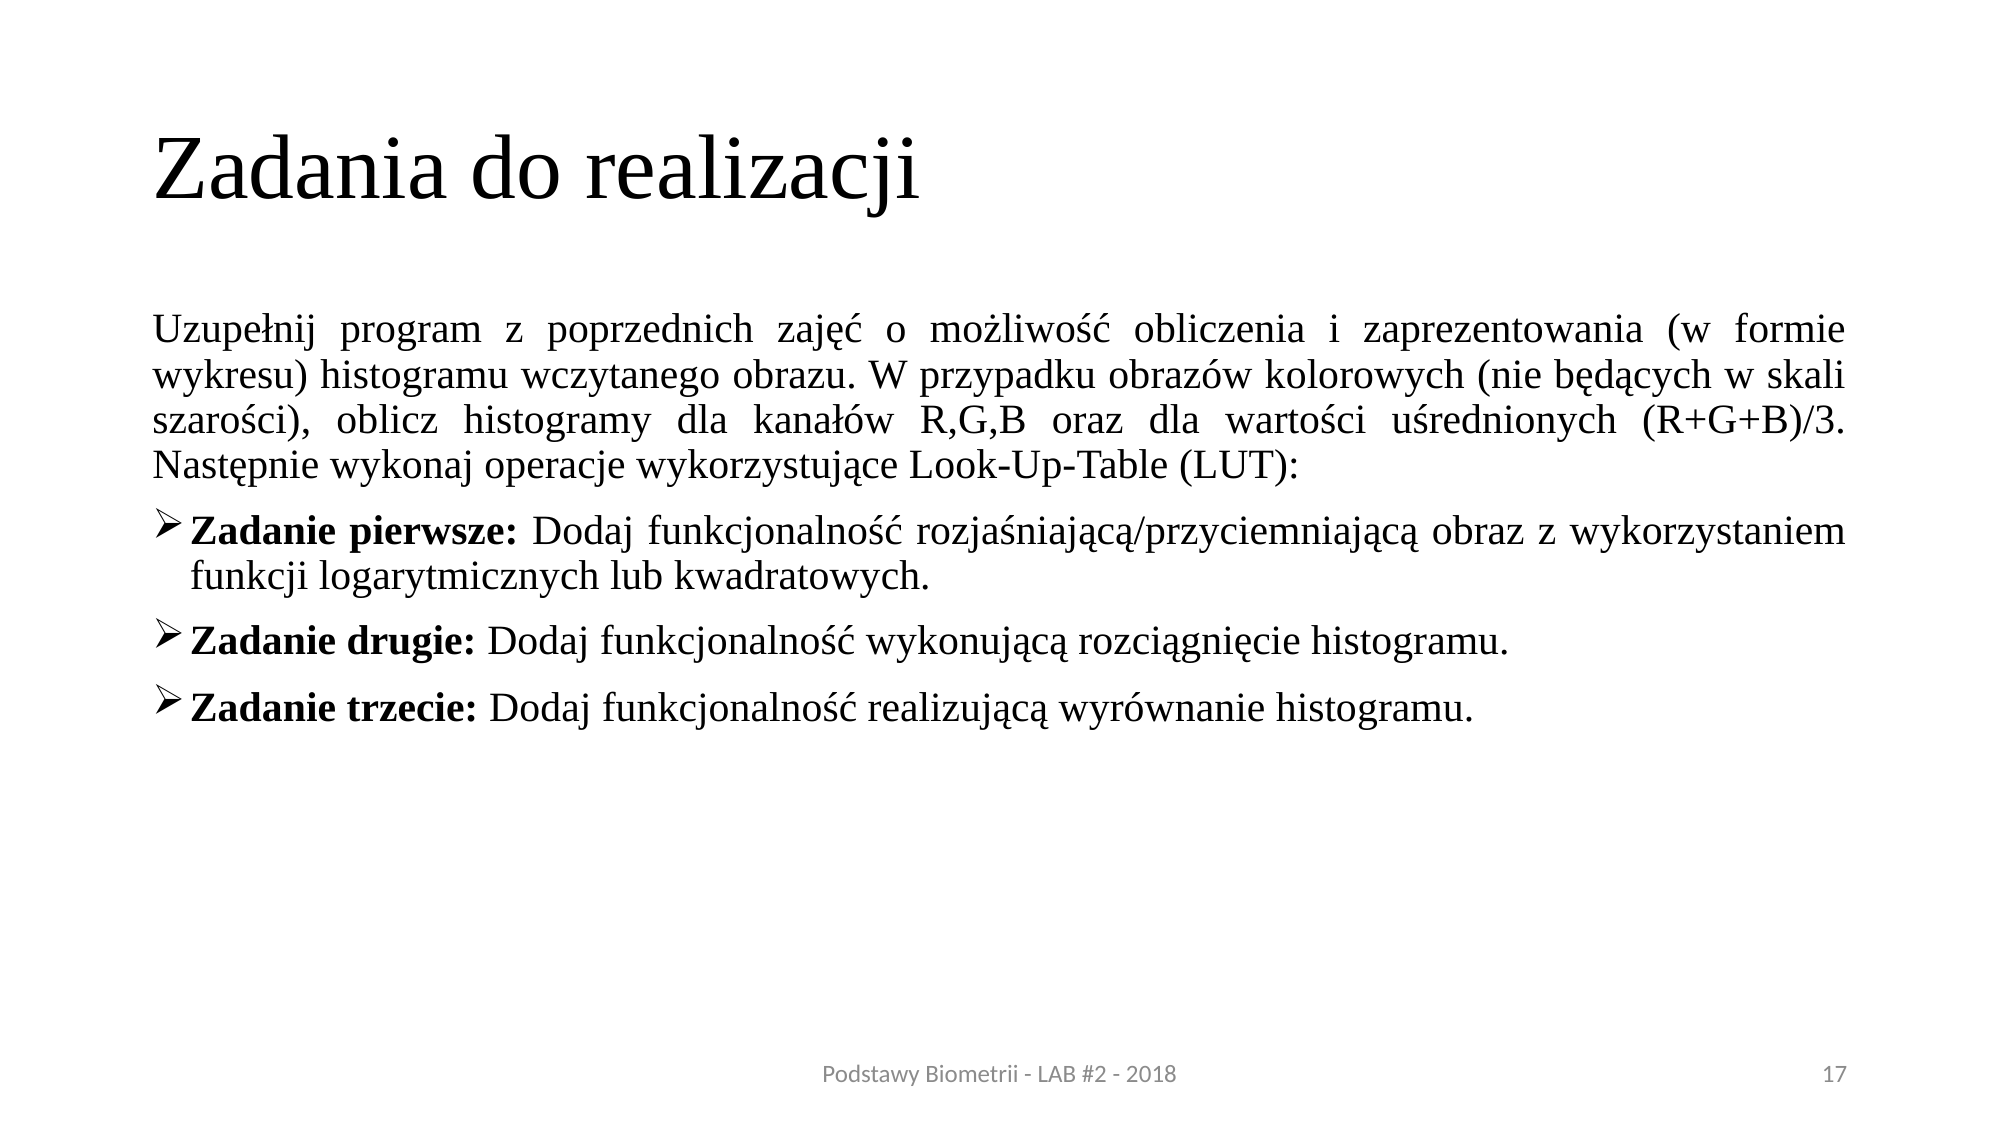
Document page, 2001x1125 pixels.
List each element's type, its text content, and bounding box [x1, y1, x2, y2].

list Uzupełnij program z poprzednich zajęć o możliwość obliczenia i zaprezentowania (w formie wykresu) histogramu wczytanego obrazu. W przypadku obrazów kolorowych (nie będących w skali szarości), oblicz histogramy dla kanałów R,G,B oraz dla wartości uśrednionych (R+G+B)/3. Następnie wykonaj operacje wykorzystujące Look-Up-Table (LUT): Zadanie pierwsze: Dodaj funkcjonalność rozjaśniającą/przyciemniającą obraz z wykorzystaniem funkcji logarytmicznych lub kwadratowych. Zadanie drugie: Dodaj funkcjonalność wykonującą rozciągnięcie histogramu. Zadanie trzecie: Dodaj funkcjonalność realizującą wyrównanie histogramu. [137, 299, 1863, 1014]
title Zadania do realizacji [137, 59, 1863, 278]
footer Podstawy Biometrii - LAB #2 - 2018 [662, 1042, 1338, 1103]
slide_number 17 [1412, 1042, 1863, 1103]
